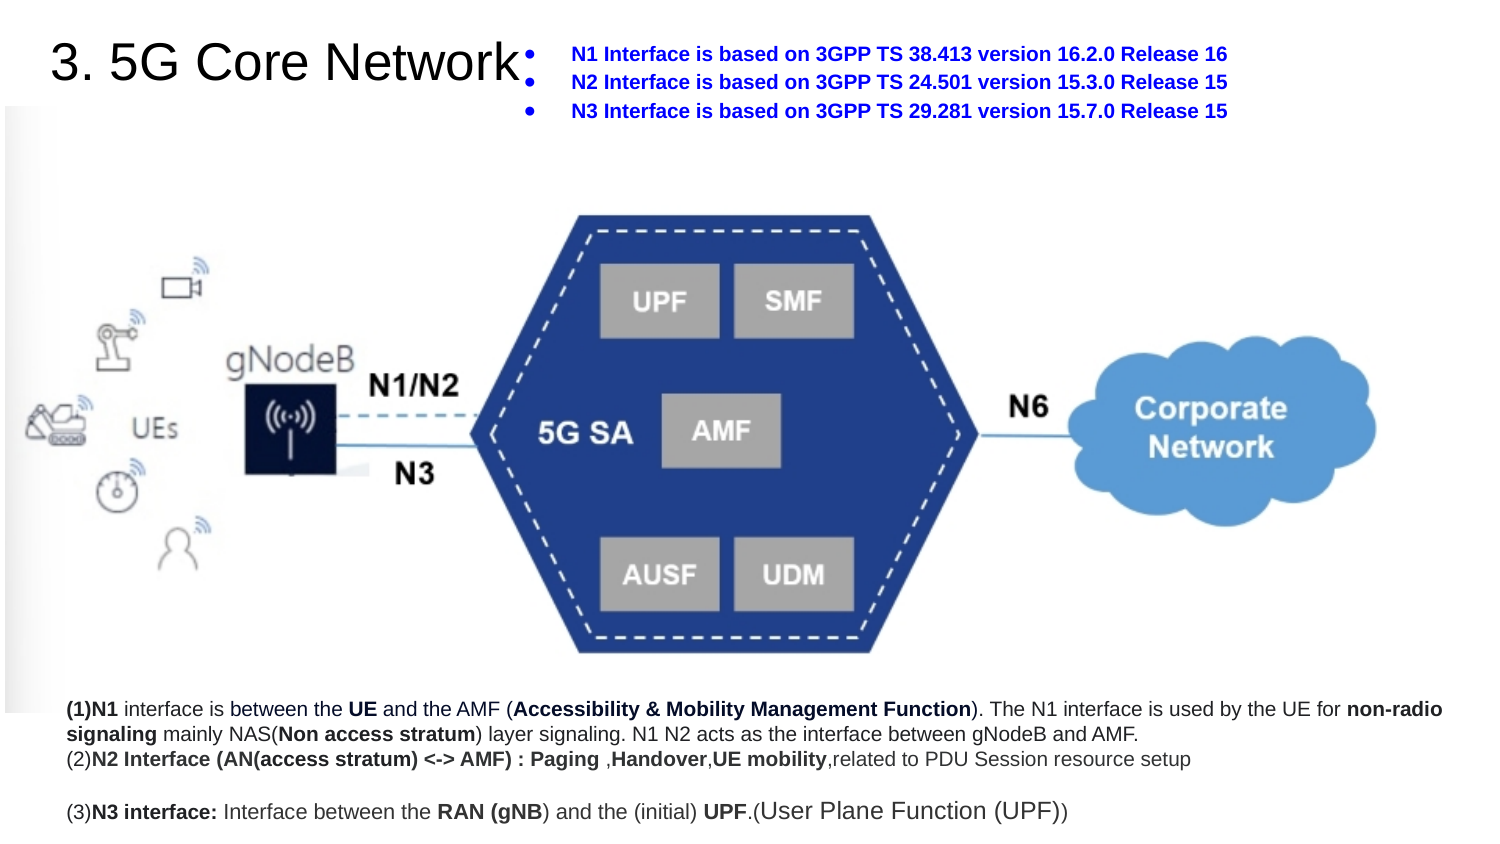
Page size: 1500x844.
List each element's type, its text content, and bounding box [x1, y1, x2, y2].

title 3. 5G Core Network [35, 12, 1434, 104]
text_box (1)N1 interface is between the UE and the AMF (Accessibility & Mobility Management Function). The N1 interface is used by the UE for non-radio signaling mainly NAS(Non access stratum) layer signaling. N1 N2 acts as the interface between gNodeB and AMF. (2)N2 Interface (AN(access stratum) <-> AMF) : Paging ,Handover,UE mobility,related to PDU Session resource setup (3)N3 interface: Interface between the RAN (gNB) and the (initial) UPF.(User Plane Function (UPF)) [51, 680, 1500, 840]
picture [5, 105, 1413, 713]
text_box N1 Interface is based on 3GPP TS 38.413 version 16.2.0 Release 16 N2 Interface is based on 3GPP TS 24.501 version 15.3.0 Release 15 N3 Interface is based on 3GPP TS 29.281 version 15.7.0 Release 15 [481, 21, 1500, 116]
